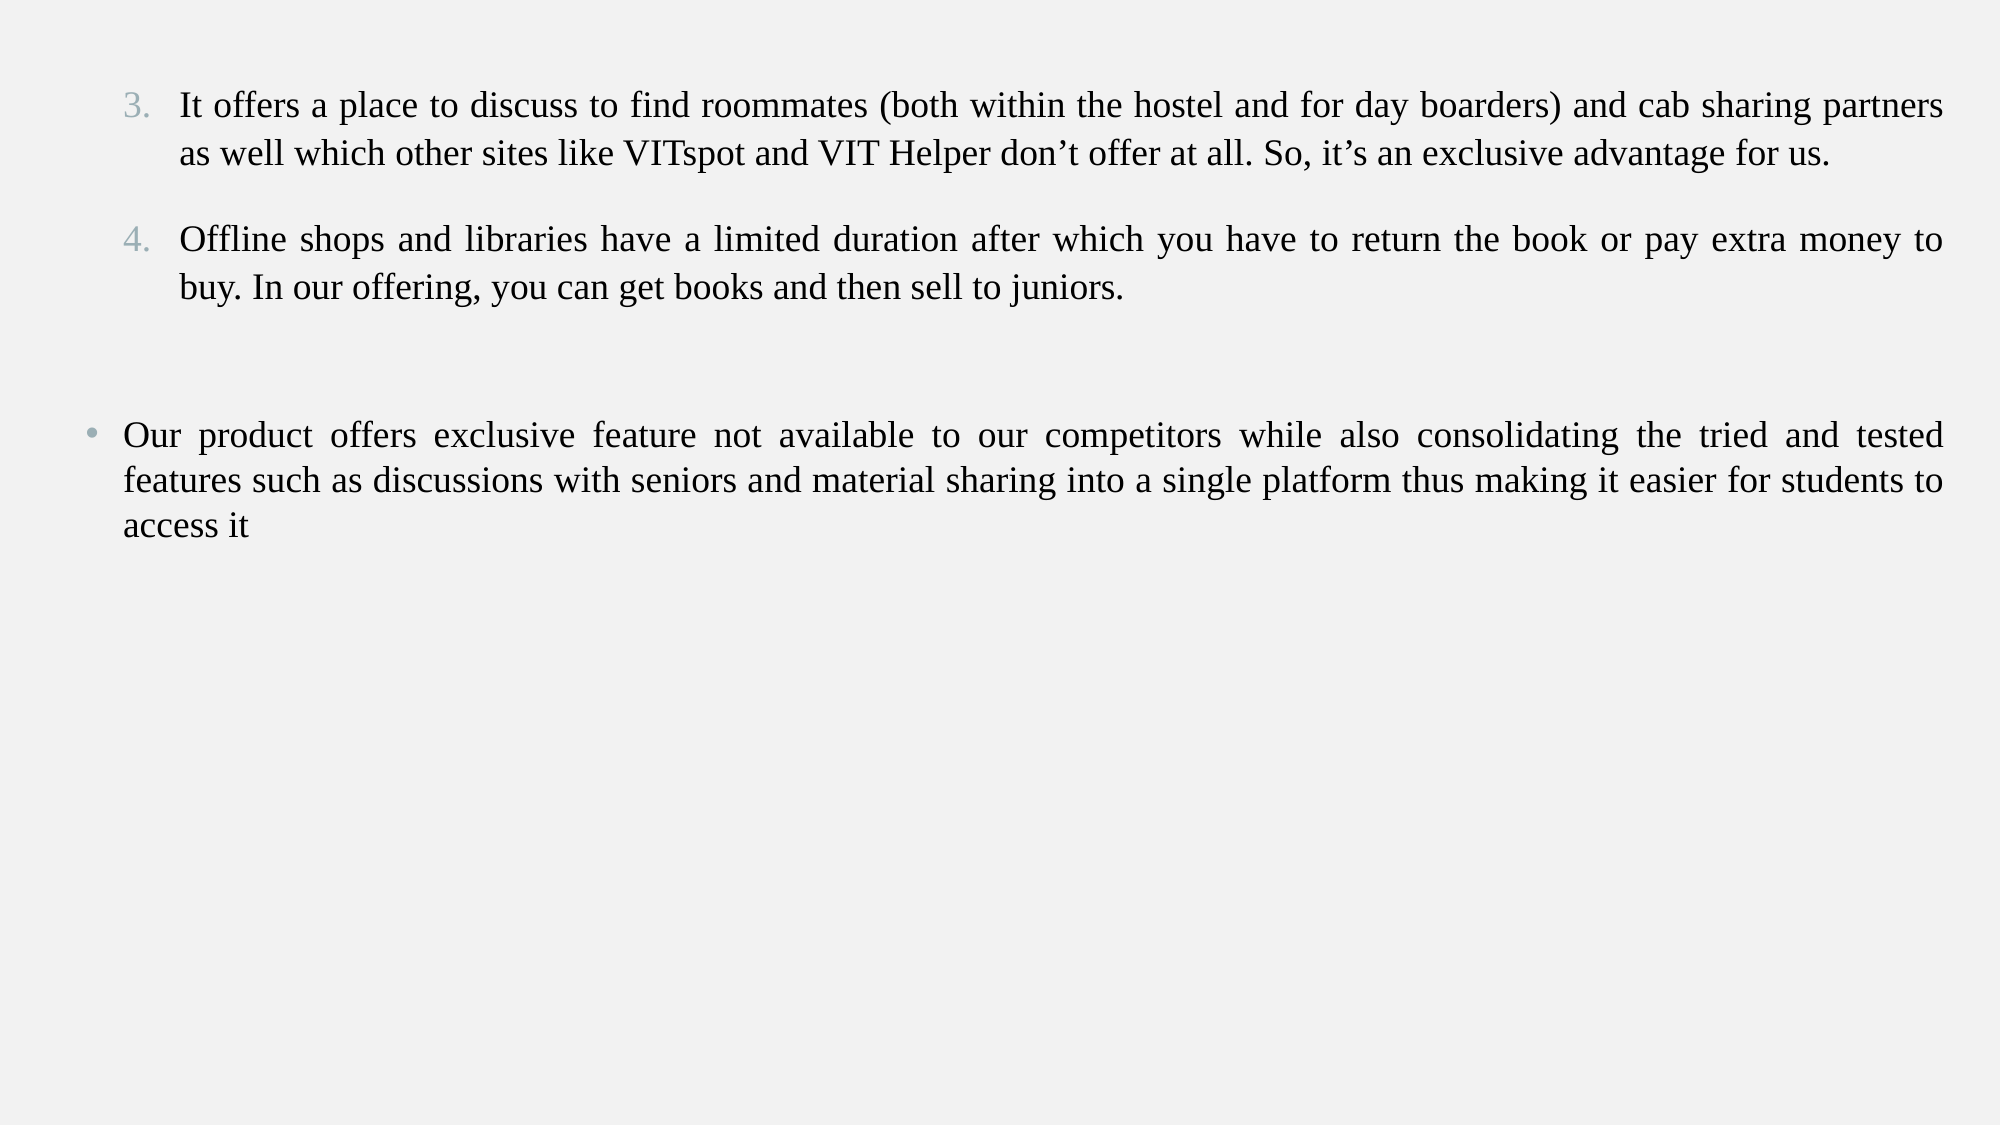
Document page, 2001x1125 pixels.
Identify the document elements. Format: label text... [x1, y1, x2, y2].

list It offers a place to discuss to find roommates (both within the hostel and for day boarders) and cab sharing partners as well which other sites like VITspot and VIT Helper don’t offer at all. So, it’s an exclusive advantage for us. Offline shops and libraries have a limited duration after which you have to return the book or pay extra money to buy. In our offering, you can get books and then sell to juniors. Our product offers exclusive feature not available to our competitors while also consolidating the tried and tested features such as discussions with seniors and material sharing into a single platform thus making it easier for students to access it [70, 69, 1962, 1095]
